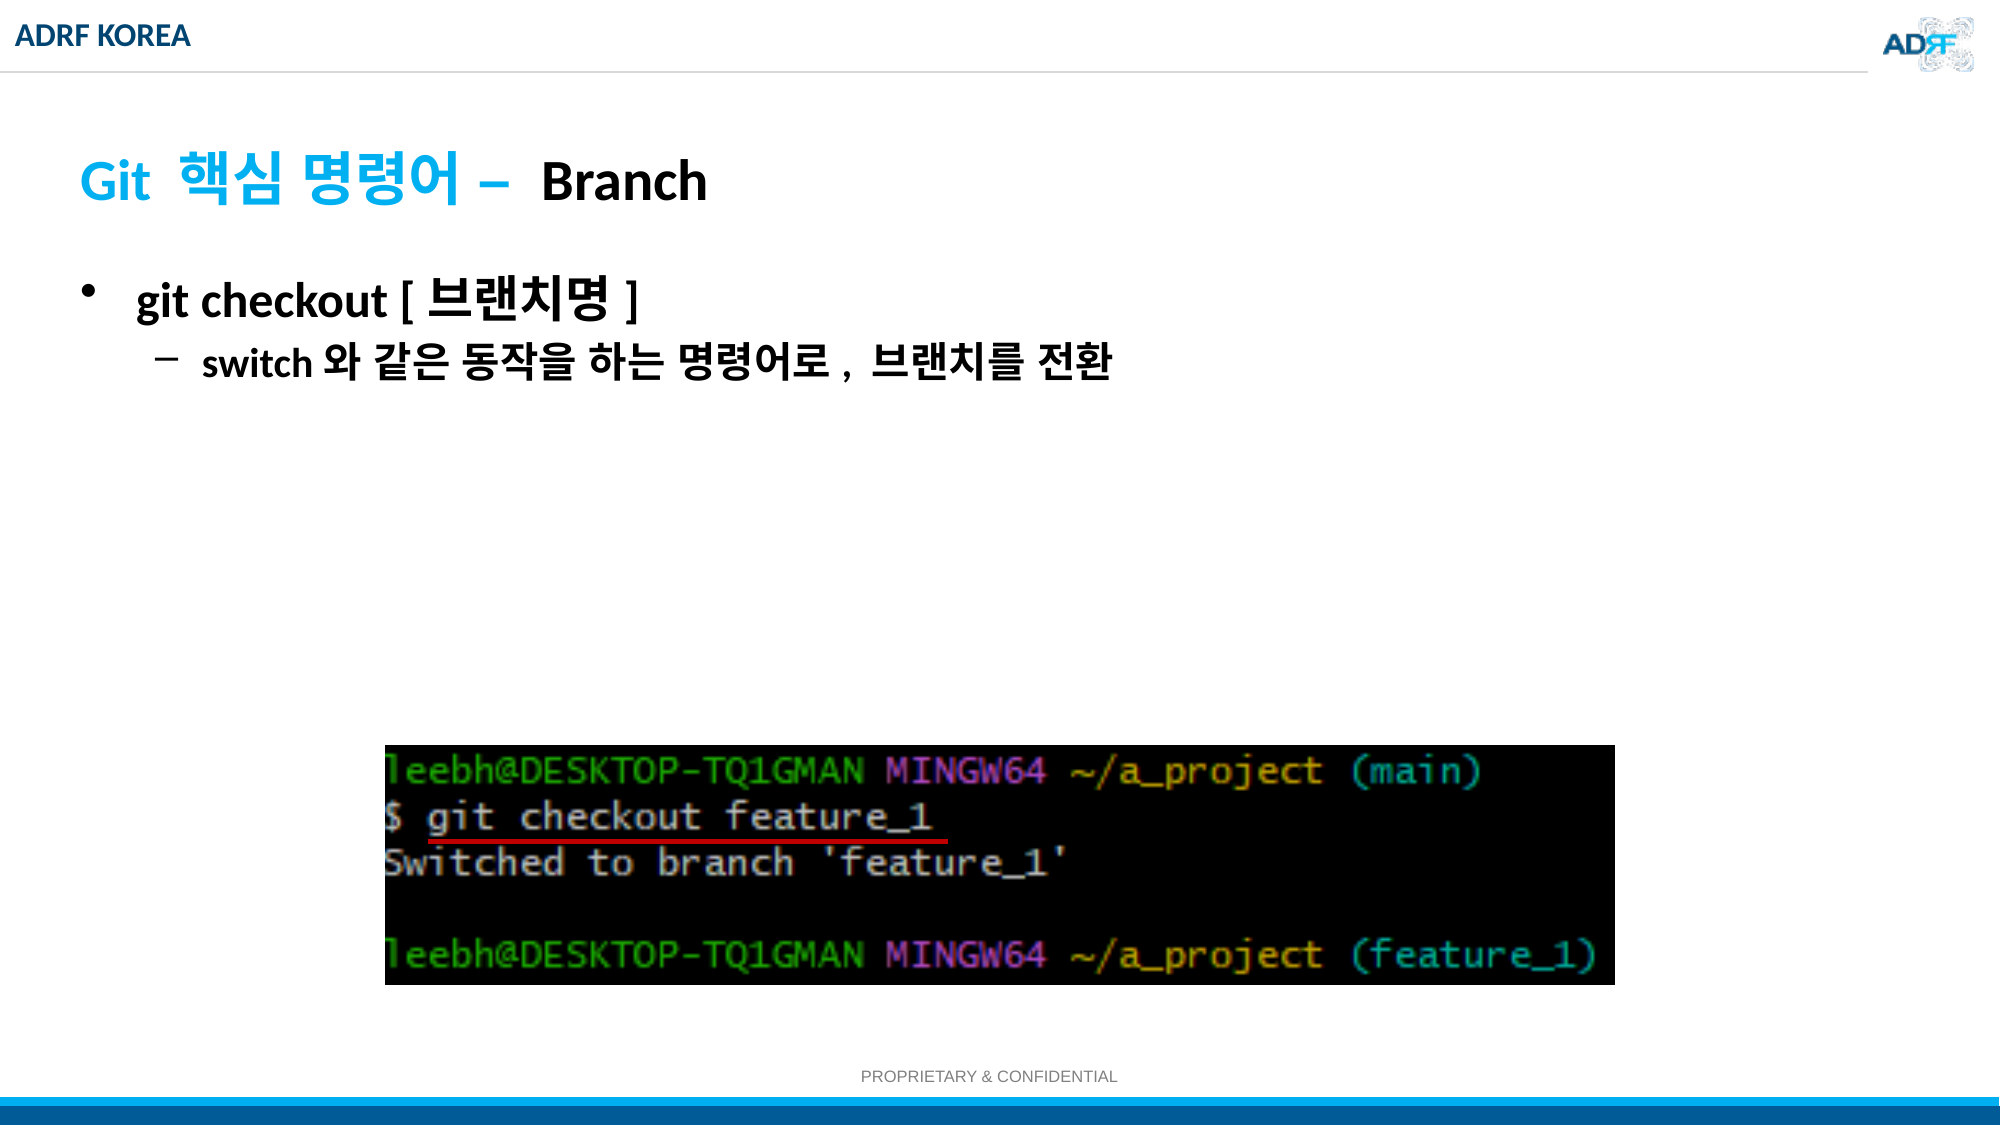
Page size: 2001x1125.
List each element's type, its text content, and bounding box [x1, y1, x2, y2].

picture [1883, 17, 1974, 72]
title Git 핵심 명령어 – Branch [65, 134, 1900, 220]
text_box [385, 745, 1615, 986]
list git checkout [브랜치명] switch와 같은 동작을 하는 명령어로, 브랜치를 전환 [65, 259, 1900, 1027]
